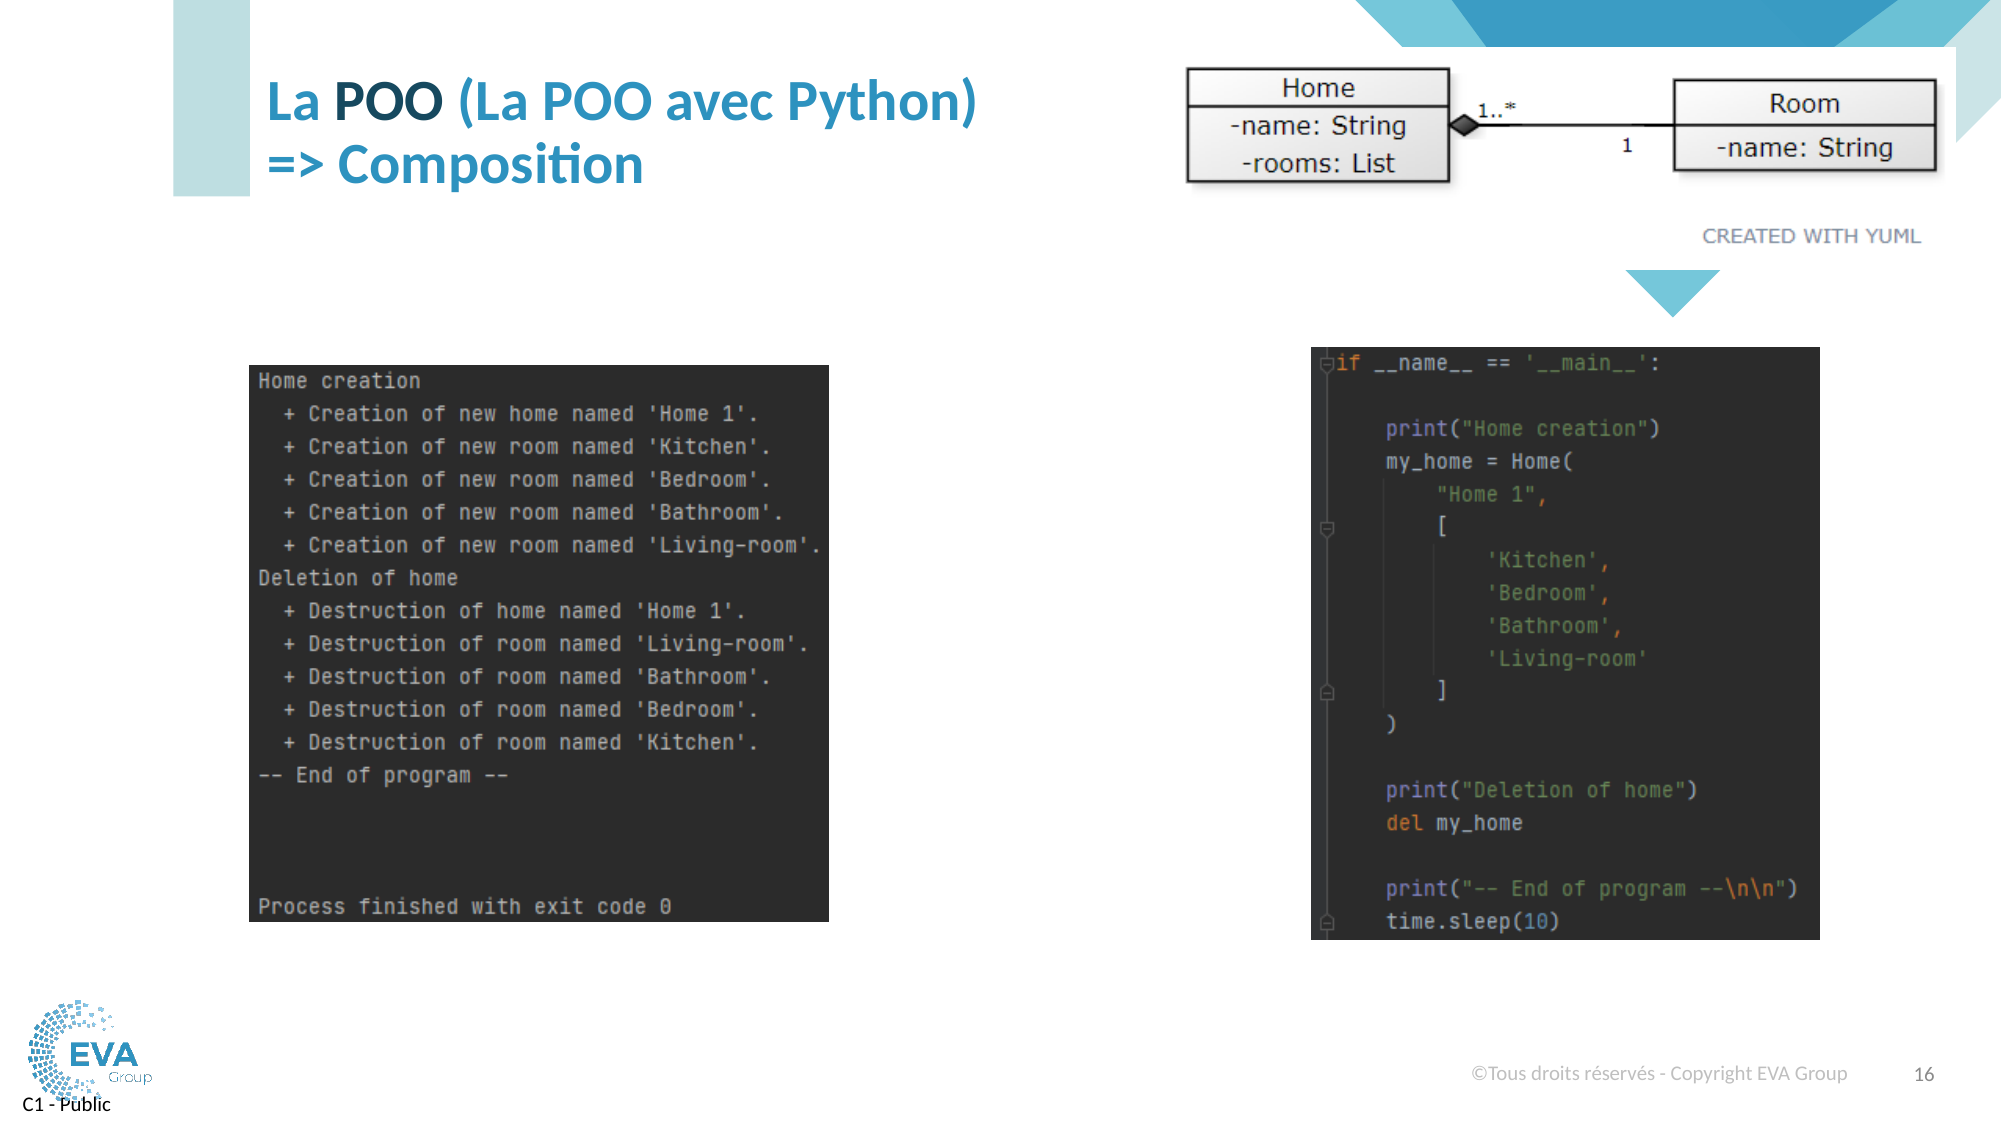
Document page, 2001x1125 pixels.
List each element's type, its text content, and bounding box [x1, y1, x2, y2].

picture [28, 1000, 152, 1103]
title La POO (La POO avec Python) => Composition [249, 125, 1175, 197]
picture [249, 365, 829, 922]
picture [1311, 347, 1820, 940]
picture [1175, 47, 1956, 270]
